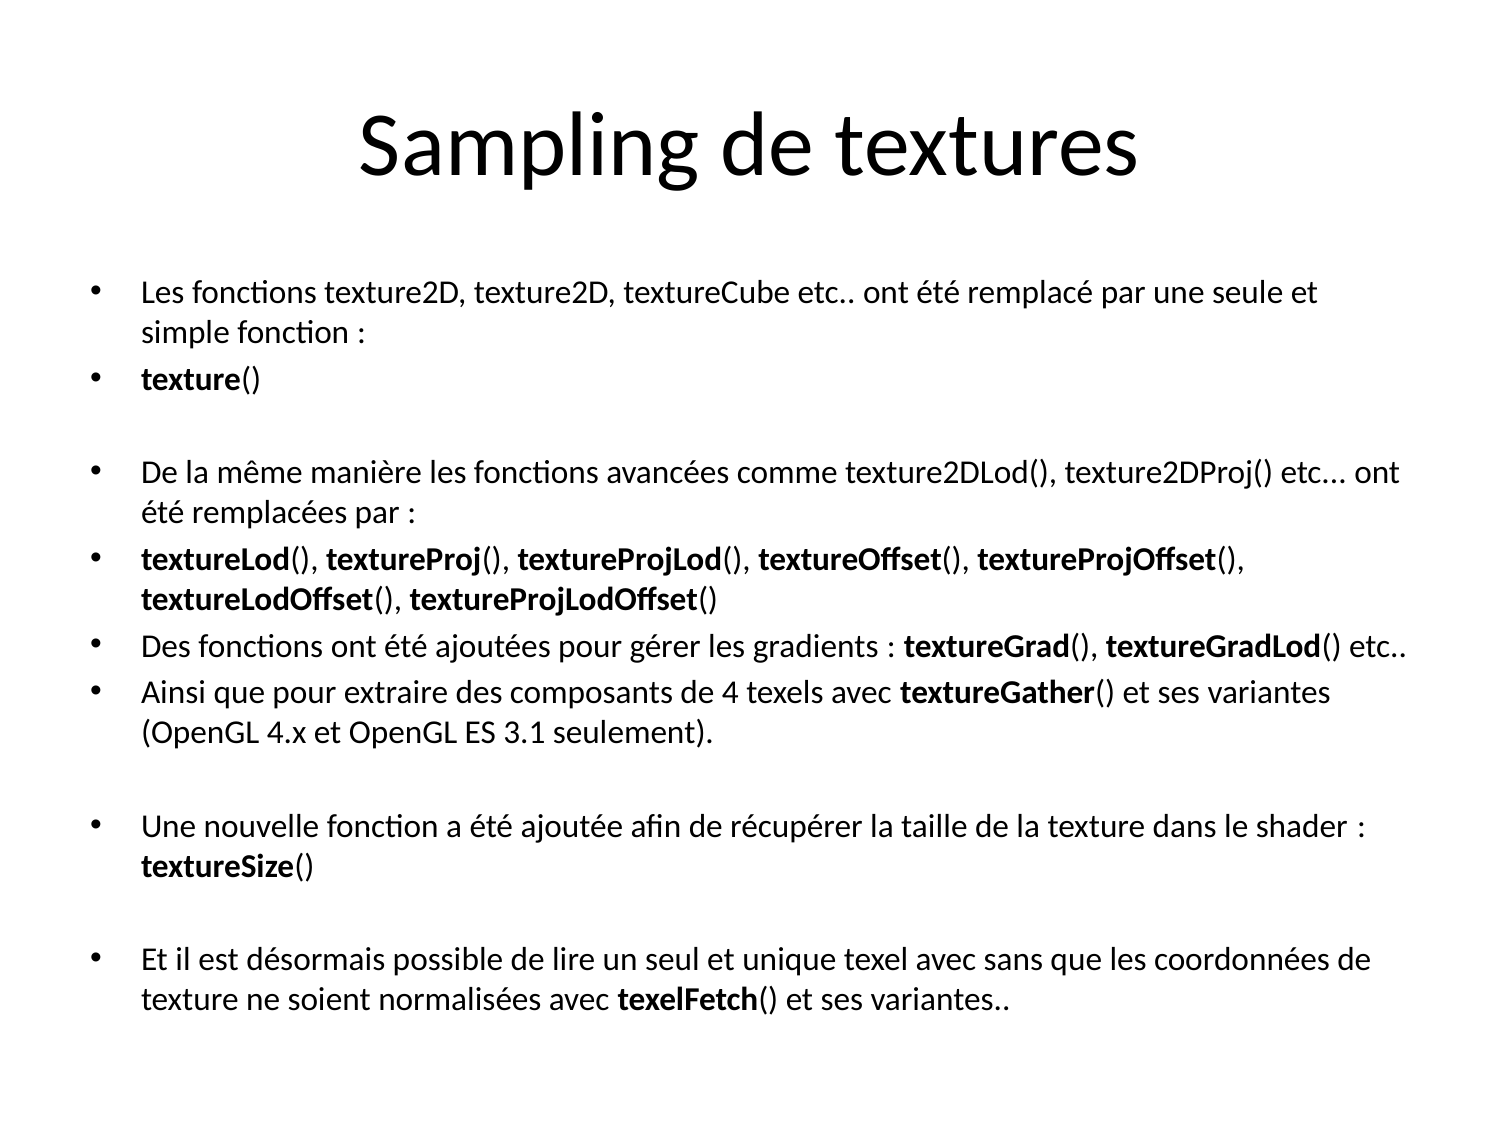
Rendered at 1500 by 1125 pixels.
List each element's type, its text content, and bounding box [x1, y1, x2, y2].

title Sampling de textures [75, 45, 1425, 233]
list Les fonctions texture2D, texture2D, textureCube etc.. ont été remplacé par une seule et simple fonction : texture() De la même manière les fonctions avancées comme texture2DLod(), texture2DProj() etc... ont été remplacées par : textureLod(), textureProj(), textureProjLod(), textureOffset(), textureProjOffset(), textureLodOffset(), textureProjLodOffset() Des fonctions ont été ajoutées pour gérer les gradients : textureGrad(), textureGradLod() etc.. Ainsi que pour extraire des composants de 4 texels avec textureGather() et ses variantes (OpenGL 4.x et OpenGL ES 3.1 seulement). Une nouvelle fonction a été ajoutée afin de récupérer la taille de la texture dans le shader : textureSize() Et il est désormais possible de lire un seul et unique texel avec sans que les coordonnées de texture ne soient normalisées avec texelFetch() et ses variantes.. [75, 262, 1425, 1071]
